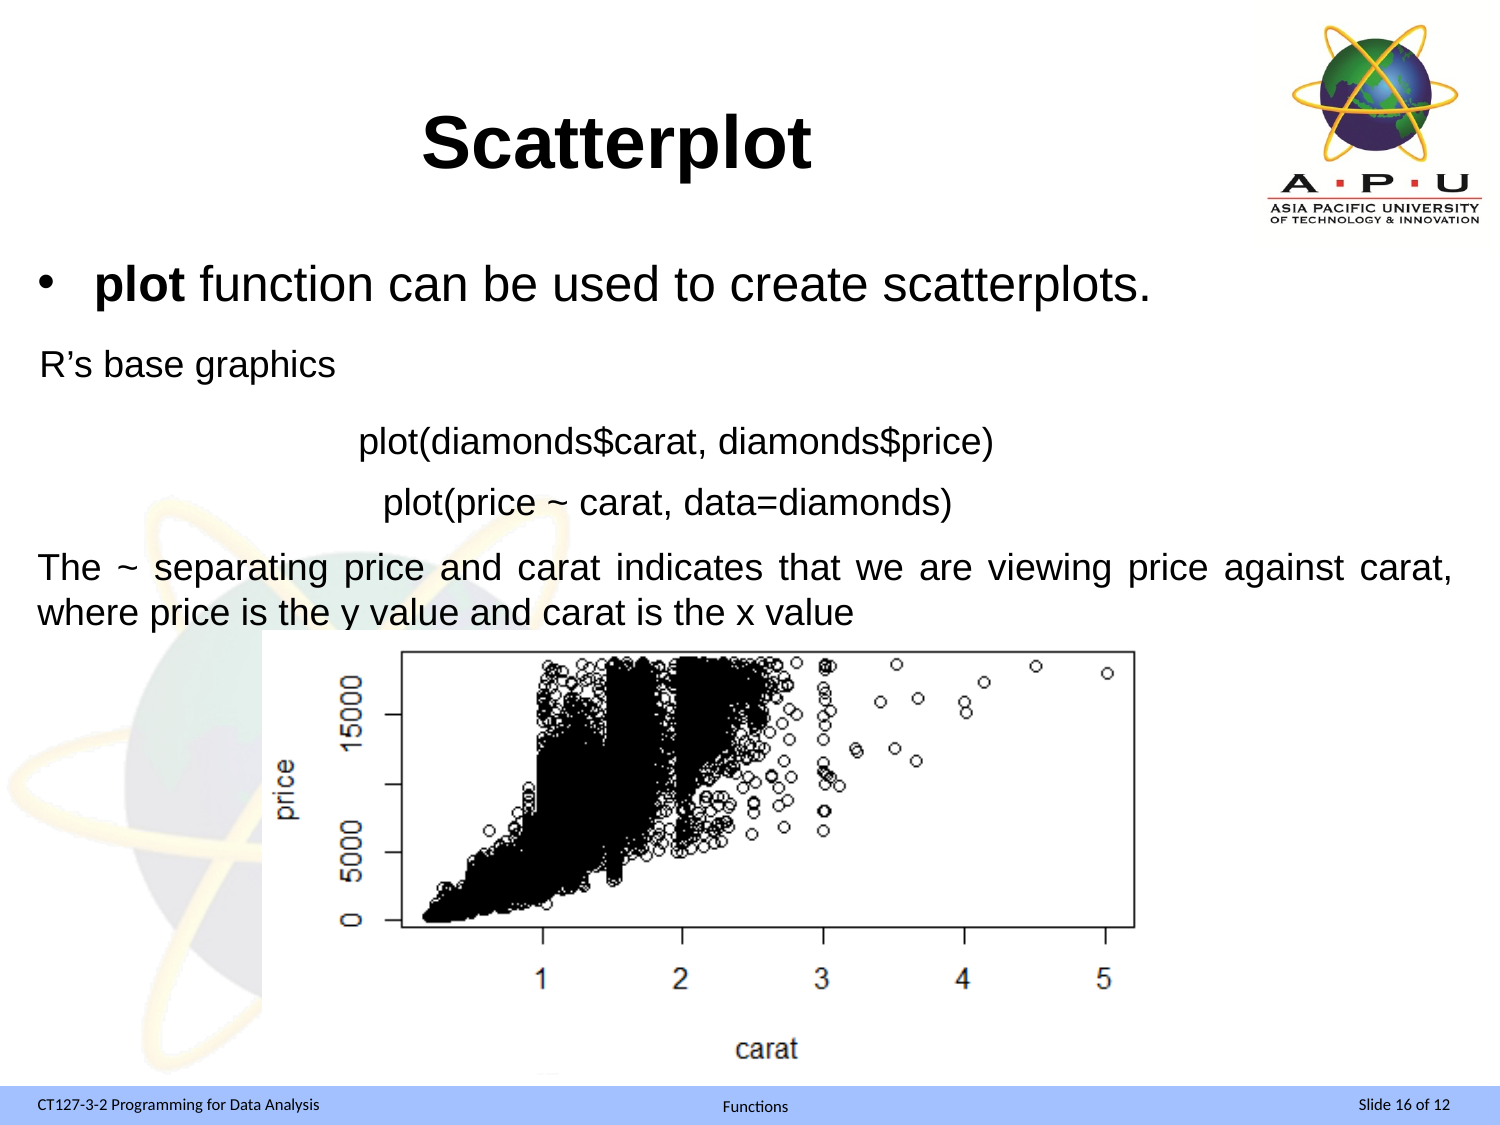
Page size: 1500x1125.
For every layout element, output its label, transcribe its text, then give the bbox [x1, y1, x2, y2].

picture [261, 630, 1150, 1073]
title Scatterplot [0, 45, 1235, 233]
text_box R’s base graphics [24, 332, 355, 393]
text_box plot(diamonds$carat, diamonds$price) [343, 409, 1010, 470]
text_box plot(price ~ carat, data=diamonds) [368, 470, 969, 531]
picture [1251, 0, 1500, 249]
text_box plot function can be used to create scatterplots. [22, 244, 1469, 319]
text_box The ~ separating price and carat indicates that we are viewing price against carat, where price is the y value and carat is the x value [22, 535, 1469, 641]
